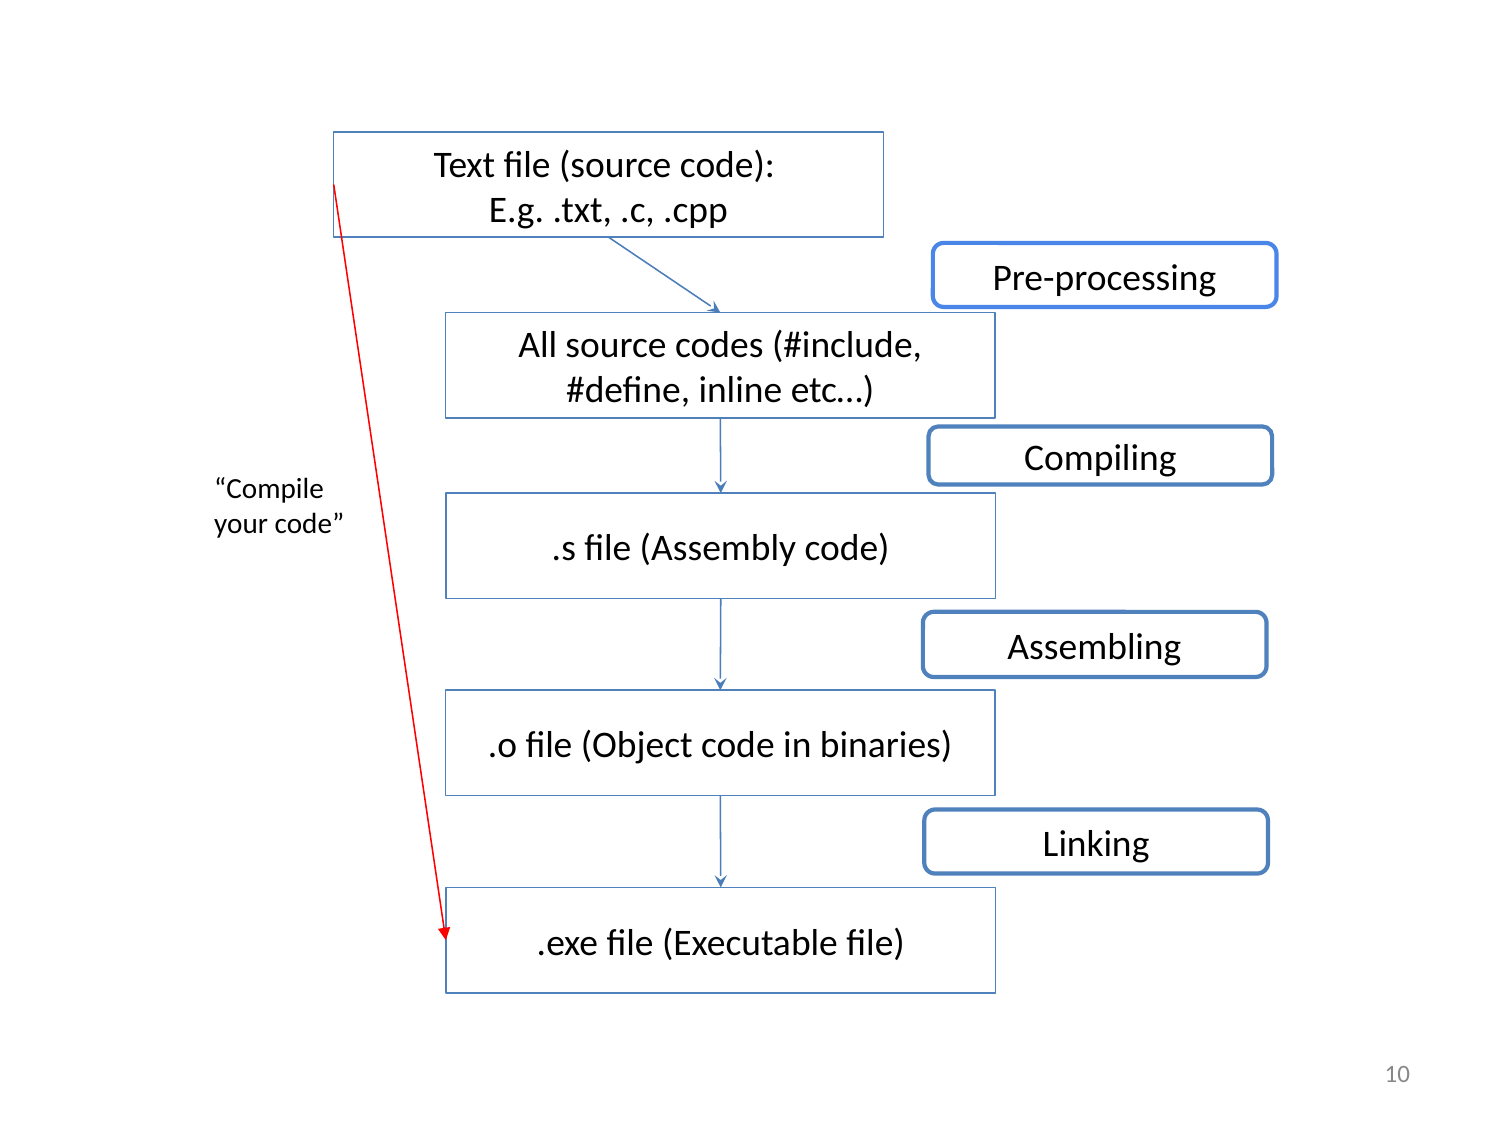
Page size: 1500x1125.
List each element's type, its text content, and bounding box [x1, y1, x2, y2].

text_box Assembling [922, 611, 1267, 678]
text_box All source codes (#include, #define, inline etc…) [451, 312, 996, 418]
slide_number 1 [1074, 1042, 1425, 1103]
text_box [608, 237, 721, 313]
text_box Text file (source code): E.g. .txt, .c, .cpp [333, 131, 884, 238]
text_box “Compile your code” [199, 454, 328, 555]
text_box .o file (Object code in binaries) [451, 690, 996, 796]
text_box .s file (Assembly code) [451, 493, 996, 599]
text_box .exe file (Executable file) [445, 887, 996, 993]
text_box Compiling [928, 426, 1273, 485]
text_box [333, 184, 447, 941]
text_box Linking [924, 809, 1268, 874]
text_box Pre-processing [932, 242, 1277, 307]
